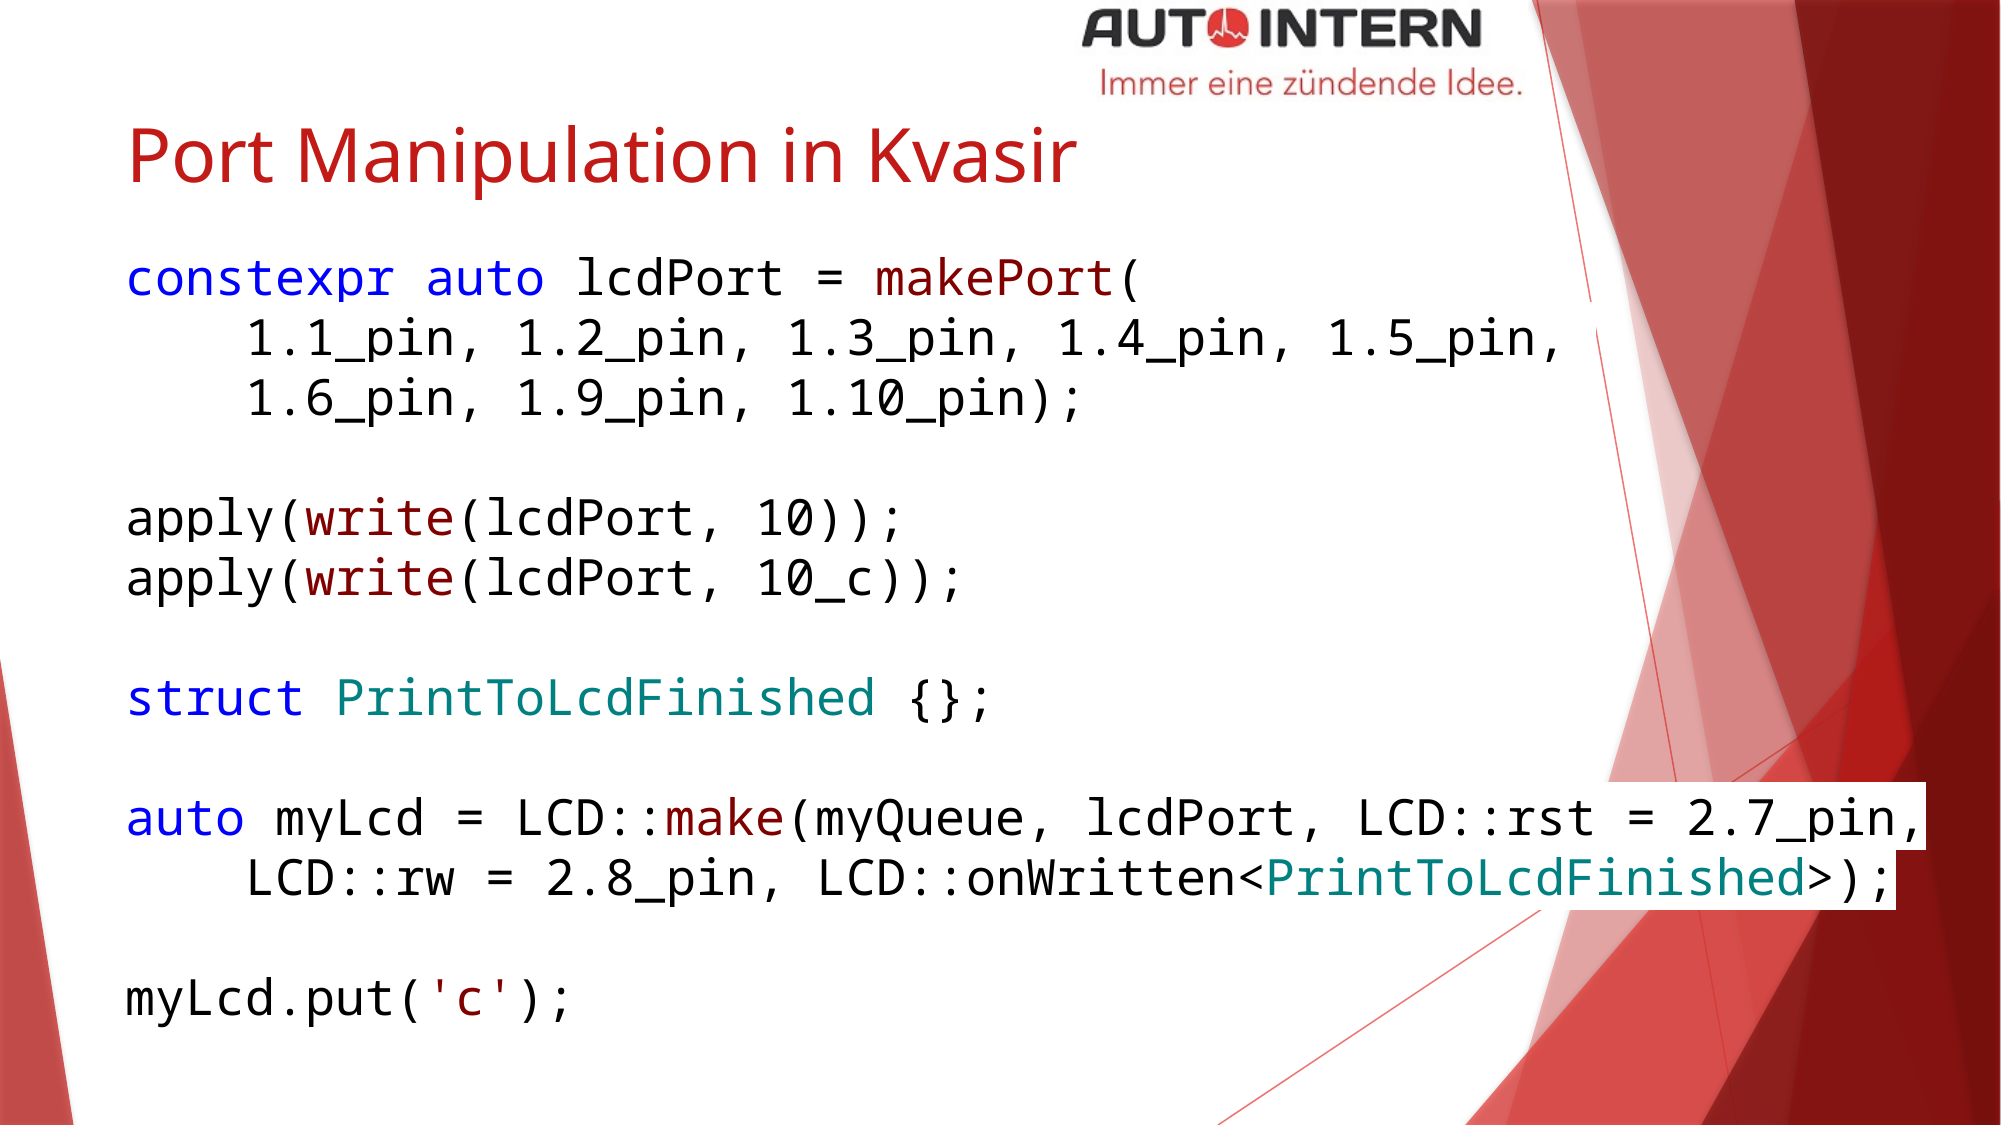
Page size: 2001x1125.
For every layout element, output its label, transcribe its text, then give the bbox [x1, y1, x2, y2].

text_box constexpr auto lcdPort = makePort( 1.1_pin, 1.2_pin, 1.3_pin, 1.4_pin, 1.5_pin, 1.6_pin, 1.9_pin, 1.10_pin); apply(write(lcdPort, 10)); apply(write(lcdPort, 10_c)); struct PrintToLcdFinished {}; auto myLcd = LCD::make(myQueue, lcdPort, LCD::rst = 2.7_pin, LCD::rw = 2.8_pin, LCD::onWritten<PrintToLcdFinished>); myLcd.put('c'); [111, 238, 1948, 1093]
title Port Manipulation in Kvasir [111, 99, 1522, 238]
picture [1074, 0, 1528, 102]
